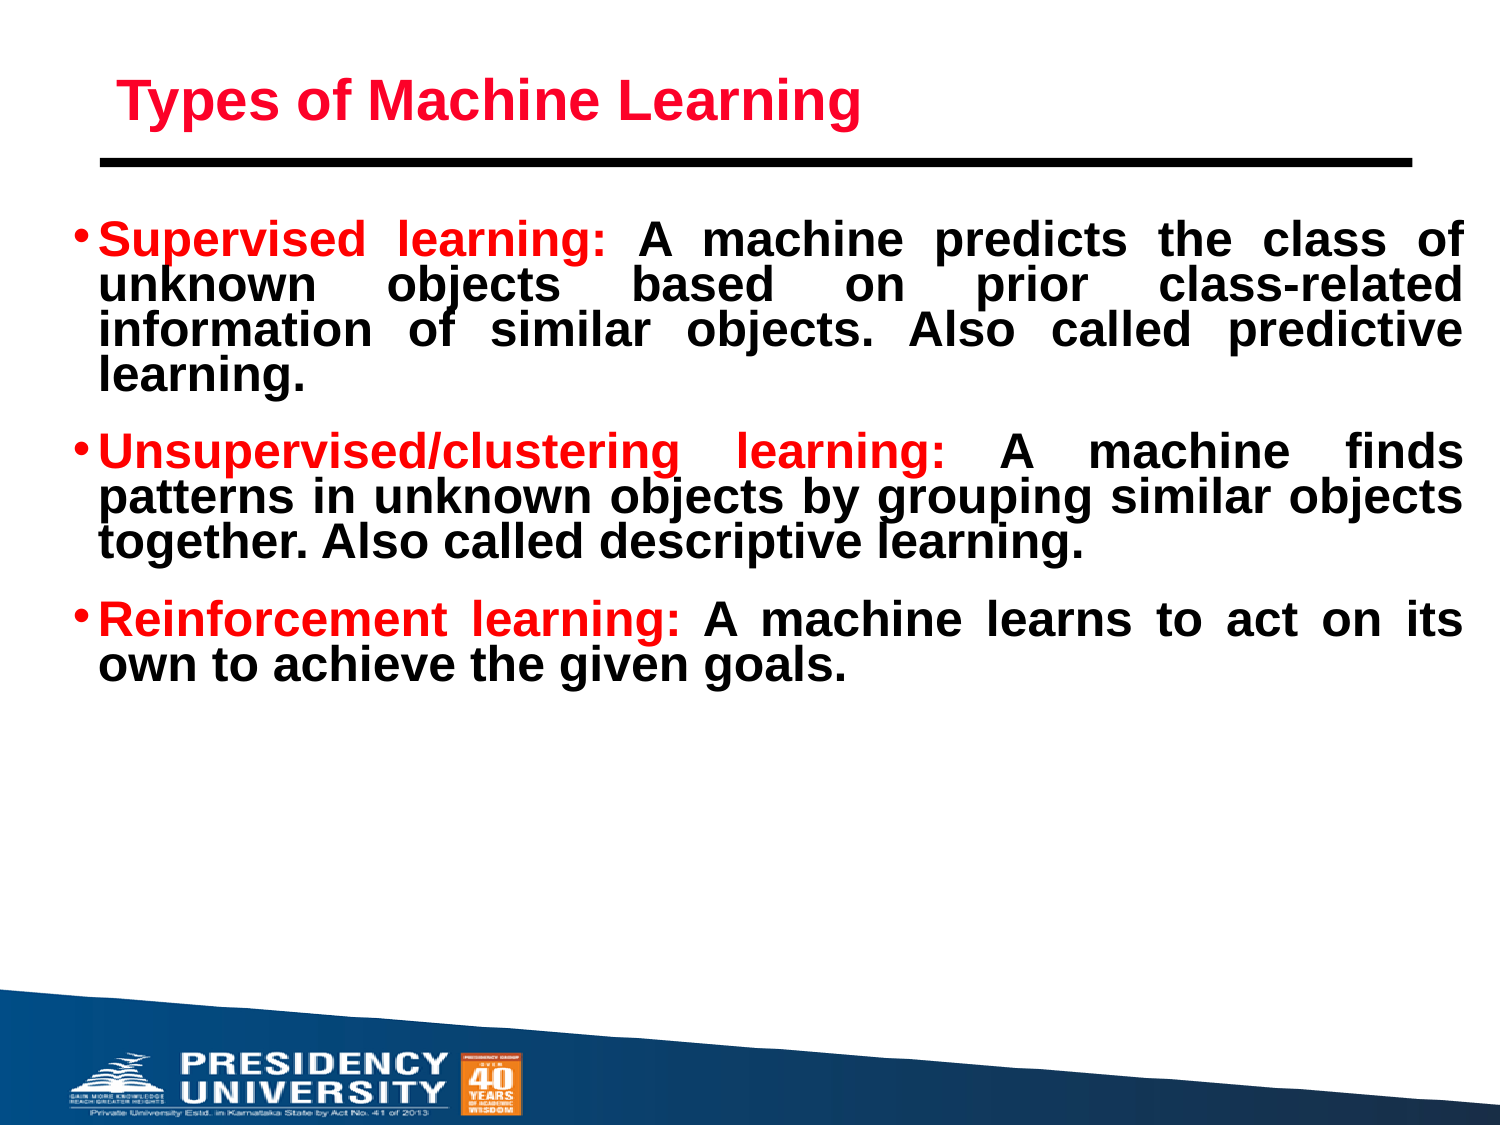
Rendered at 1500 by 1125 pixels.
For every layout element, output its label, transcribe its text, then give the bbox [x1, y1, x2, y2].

picture [0, 987, 1500, 1125]
list Supervised learning: A machine predicts the class of unknown objects based on prior class-related information of similar objects. Also called predictive learning. Unsupervised/clustering learning: A machine finds patterns in unknown objects by grouping similar objects together. Also called descriptive learning. Reinforcement learning: A machine learns to act on its own to achieve the given goals. [61, 215, 1476, 713]
title Types of Machine Learning [105, 67, 889, 139]
